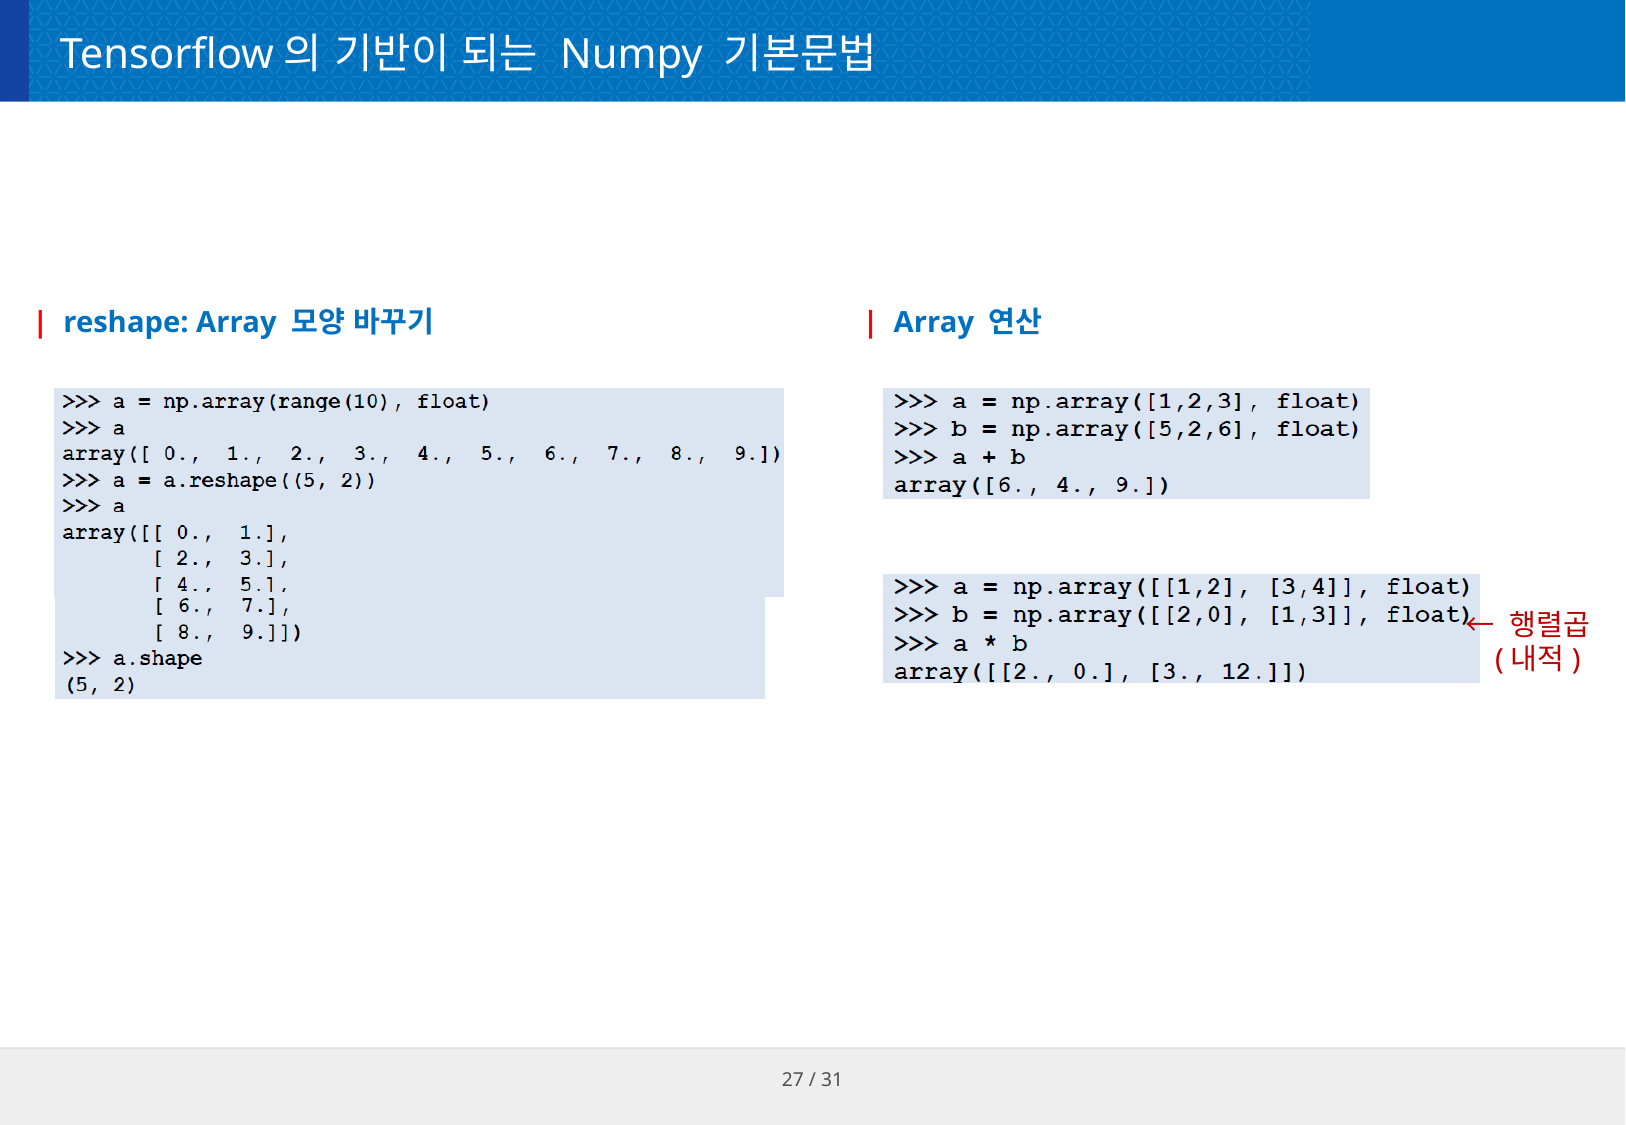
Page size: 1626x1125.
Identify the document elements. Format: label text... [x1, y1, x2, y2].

text_box | Array 연산 [847, 295, 1059, 346]
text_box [53, 388, 784, 700]
text_box ← 행렬곱 (내적) [1485, 597, 1607, 684]
title Tensorflow의 기반이 되는 Numpy 기본문법 [44, 19, 943, 81]
text_box | reshape: Array 모양 바꾸기 [17, 295, 451, 346]
picture [0, 0, 1626, 1125]
